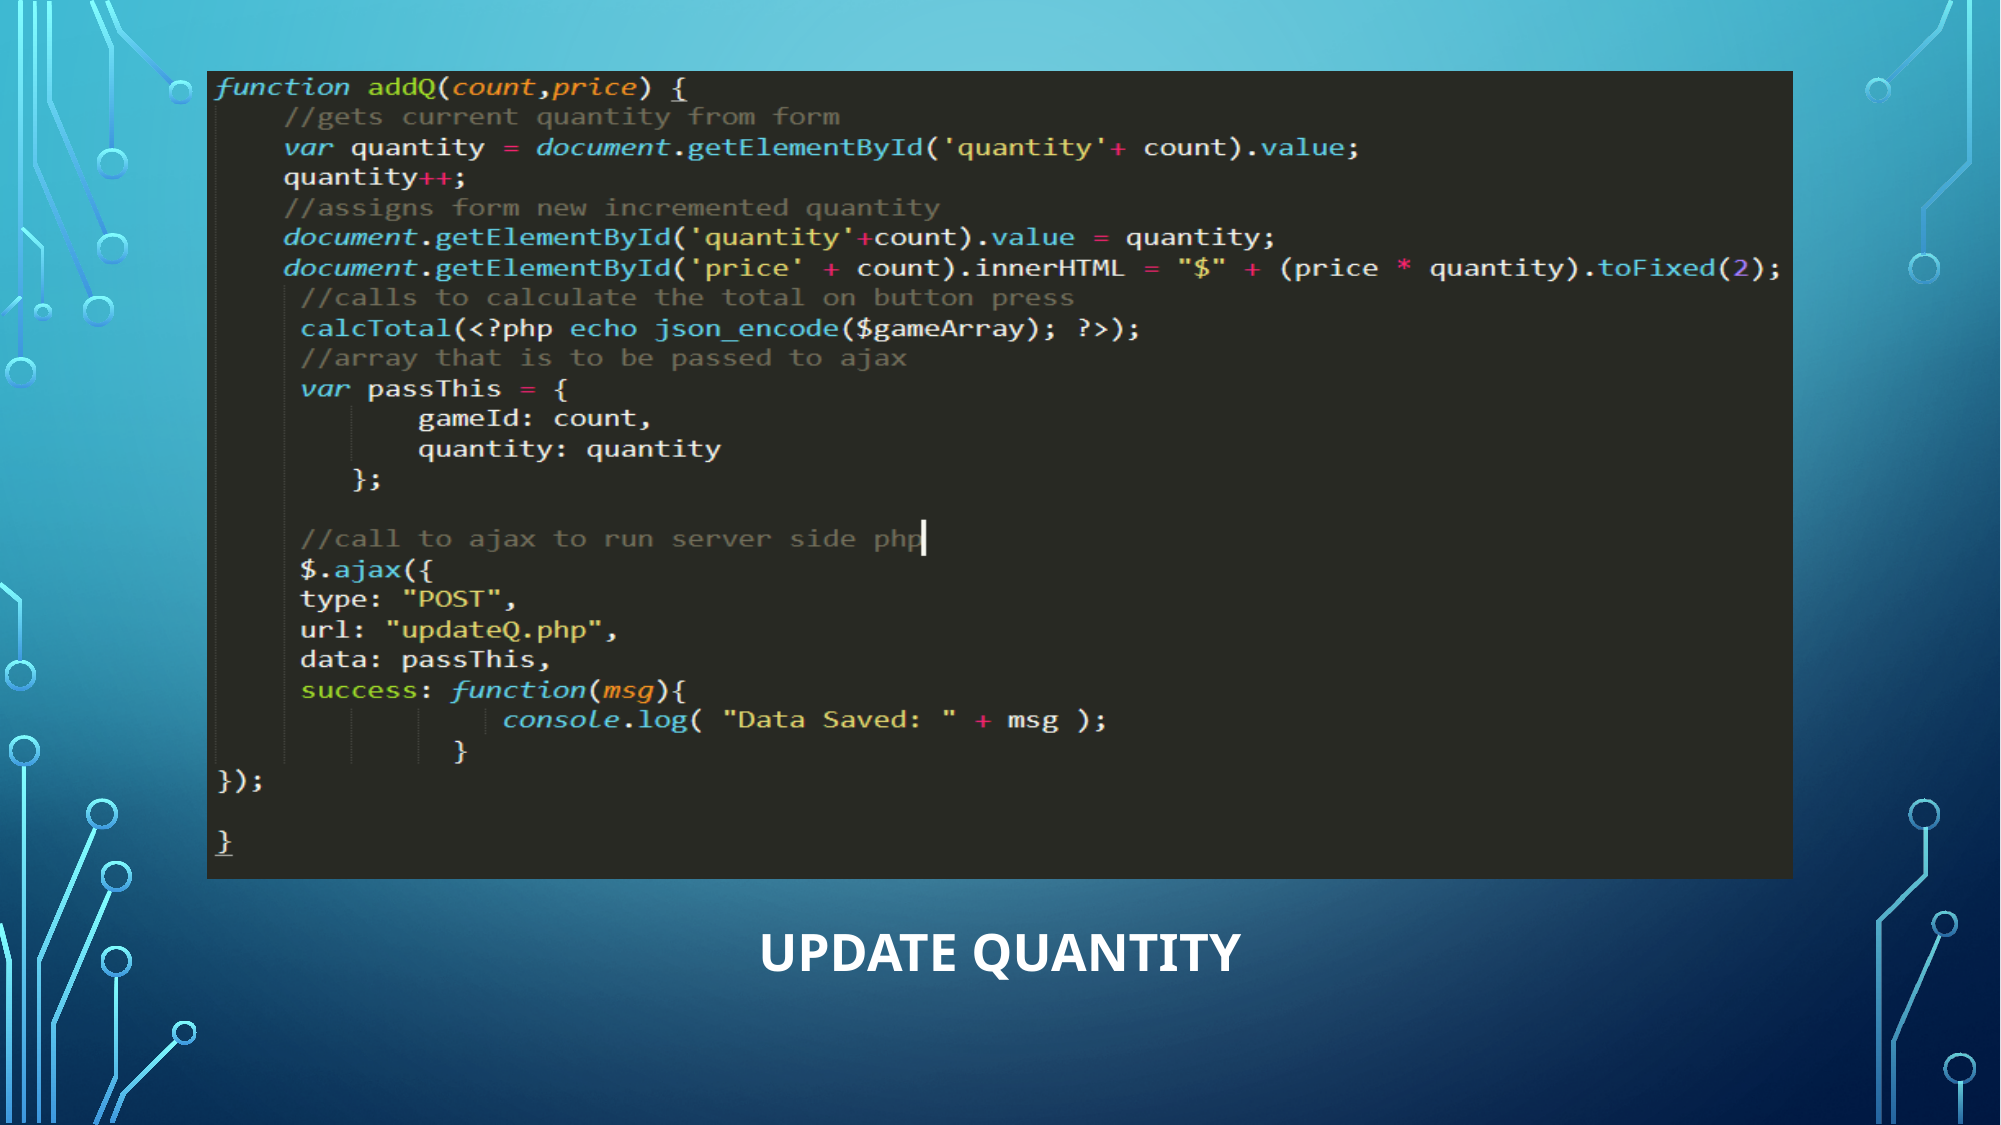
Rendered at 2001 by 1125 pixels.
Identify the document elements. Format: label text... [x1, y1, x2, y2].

picture [207, 71, 1793, 879]
title Update Quantity [186, 919, 1813, 1054]
